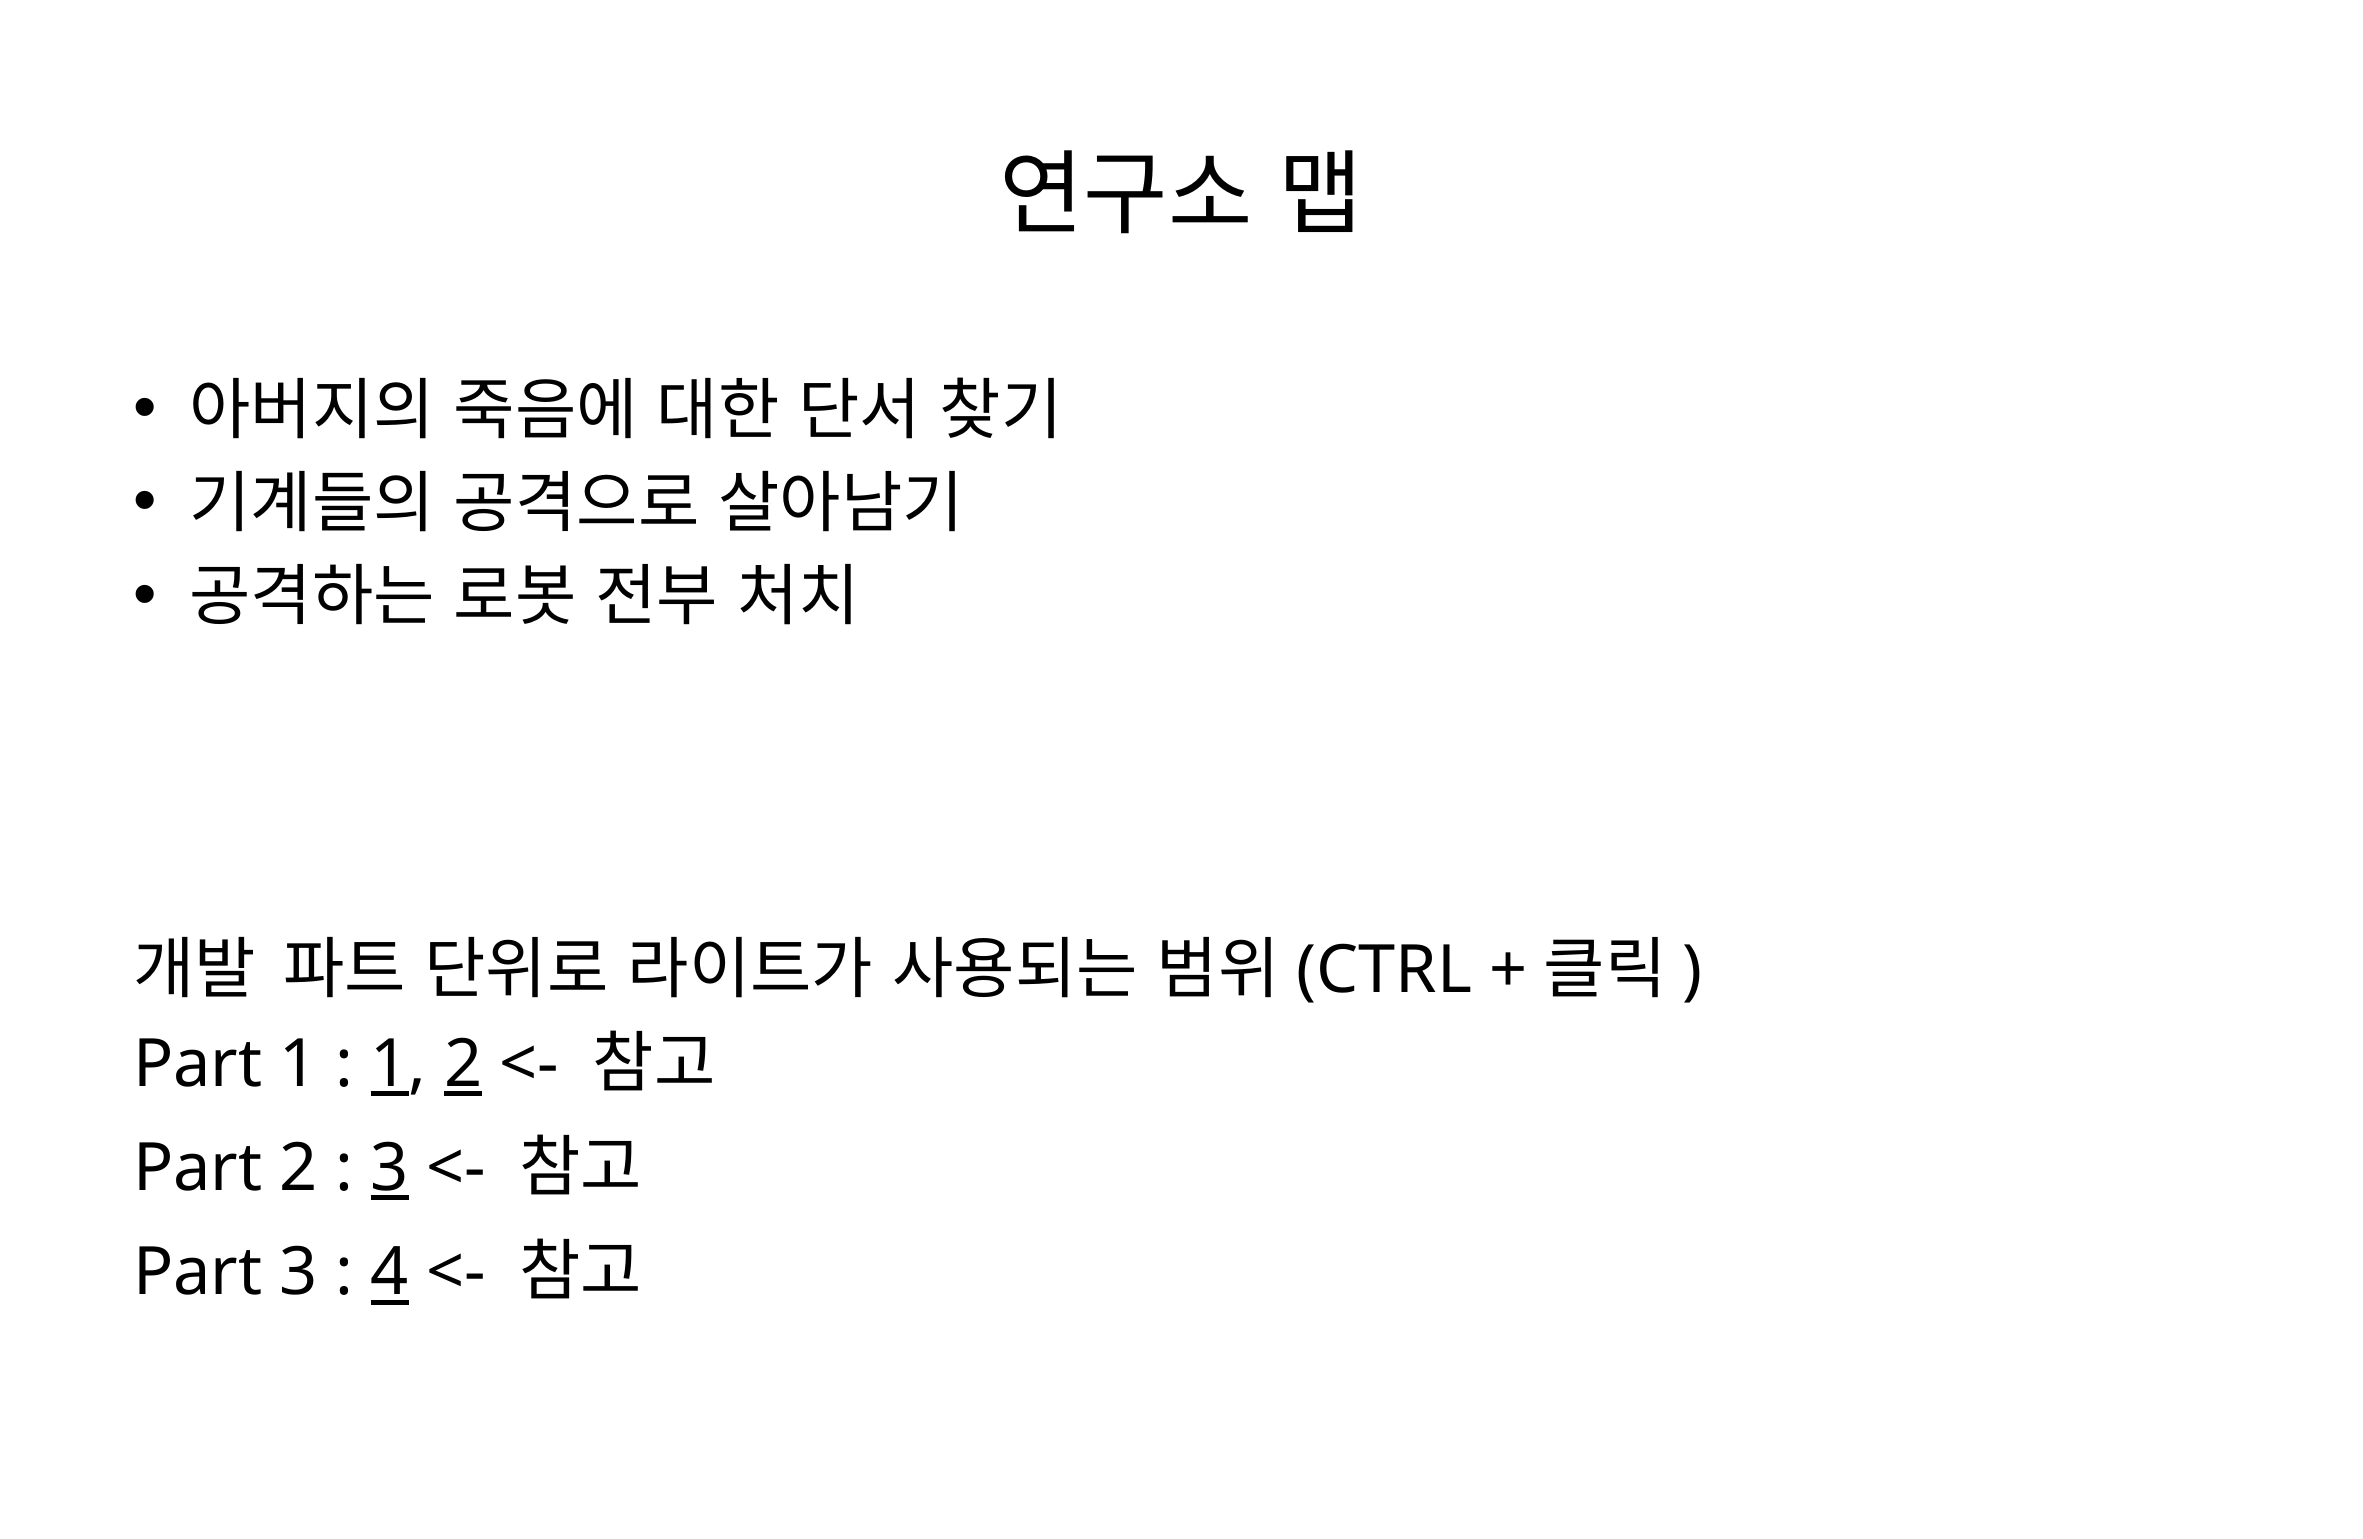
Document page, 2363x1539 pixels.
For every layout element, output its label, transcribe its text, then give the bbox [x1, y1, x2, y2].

title 연구소 맵 [118, 61, 2245, 318]
list 아버지의 죽음에 대한 단서 찾기 기계들의 공격으로 살아남기 공격하는 로봇 전부 처치 개발 파트 단위로 라이트가 사용되는 범위(CTRL +클릭) Part 1 : 1, 2 <- 참고 Part 2 : 3 <- 참고 Part 3 : 4 <- 참고 [118, 358, 2245, 1375]
